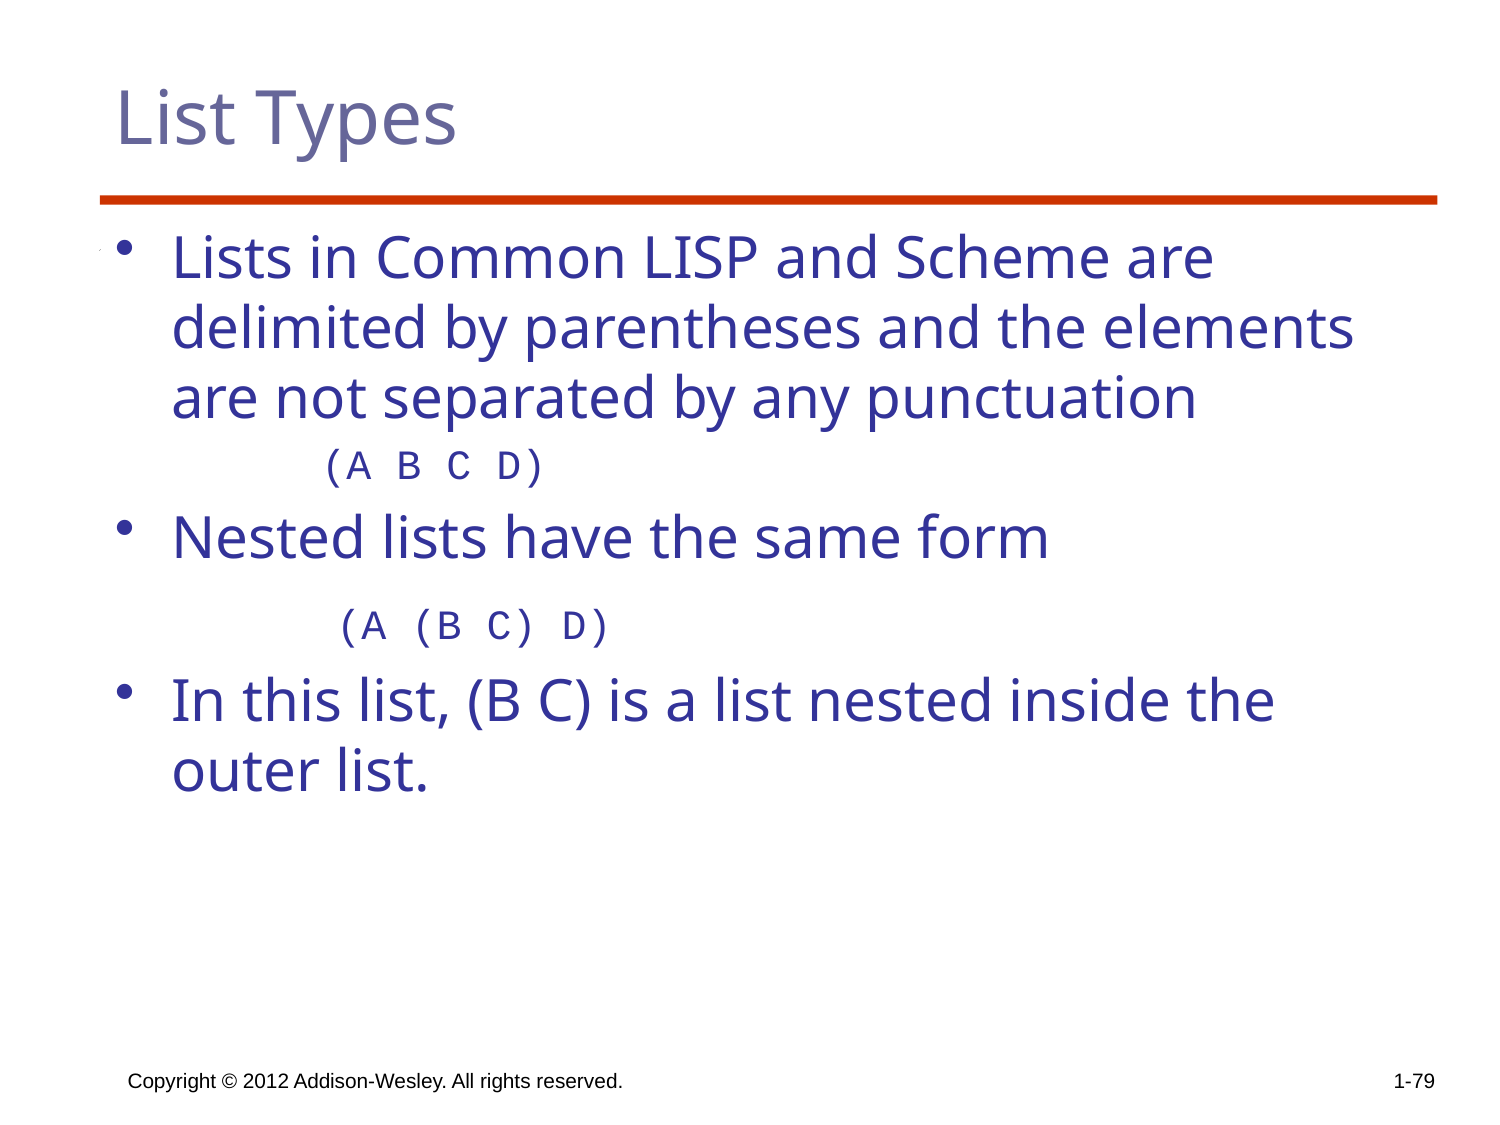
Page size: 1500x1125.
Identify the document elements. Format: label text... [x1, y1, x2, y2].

list Lists in Common LISP and Scheme are delimited by parentheses and the elements are not separated by any punctuation (A B C D) Nested lists have the same form (A (B C) D) In this list, (B C) is a list nested inside the outer list. [99, 212, 1438, 1038]
footer Copyright © 2012 Addison-Wesley. All rights reserved. [112, 1024, 801, 1101]
title List Types [99, 62, 1438, 212]
slide_number 1-79 [1137, 1024, 1451, 1101]
